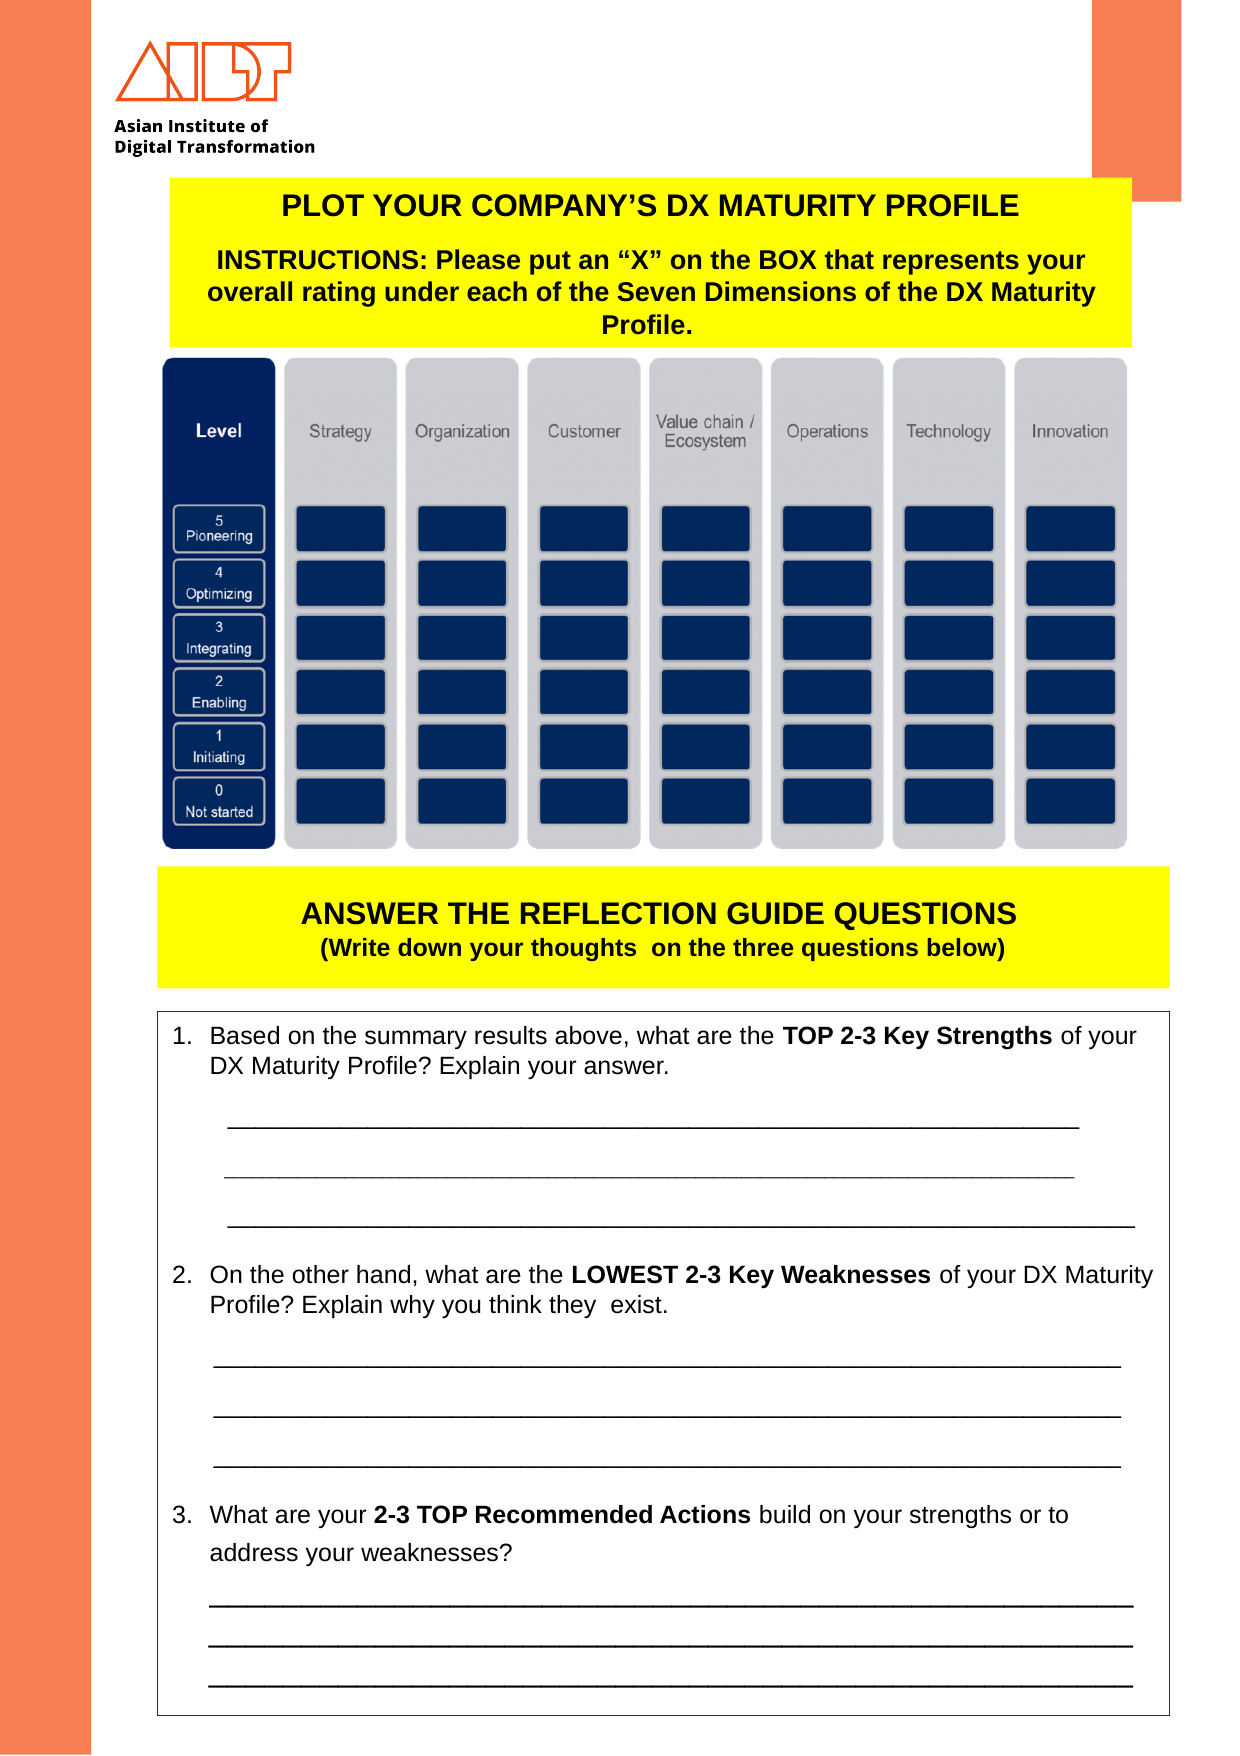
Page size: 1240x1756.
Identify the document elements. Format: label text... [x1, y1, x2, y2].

text_box [0, 0, 92, 1755]
text_box [1092, 0, 1182, 202]
text_box PLOT YOUR COMPANY’S DX MATURITY PROFILE INSTRUCTIONS: Please put an “X” on the BOX that represents your overall rating under each of the Seven Dimensions of the DX Maturity Profile. [169, 177, 1133, 348]
text_box Based on the summary results above, what are the TOP 2-3 Key Strengths of your DX Maturity Profile? Explain your answer. _____________________________________________________________ ____________________________________________________________________________________________ _________________________________________________________________ On the other hand, what are the LOWEST 2-3 Key Weaknesses of your DX Maturity Profile? Explain why you think they exist. _________________________________________________________________ _________________________________________________________________ _________________________________________________________________ What are your 2-3 TOP Recommended Actions build on your strengths or to address your weaknesses? __________________________________________________ __________________________________________________ __________________________________________________ [157, 1011, 1170, 1716]
text_box ANSWER THE REFLECTION GUIDE QUESTIONS (Write down your thoughts on the three questions below) [157, 866, 1170, 989]
picture [156, 352, 1133, 853]
picture [114, 39, 352, 160]
